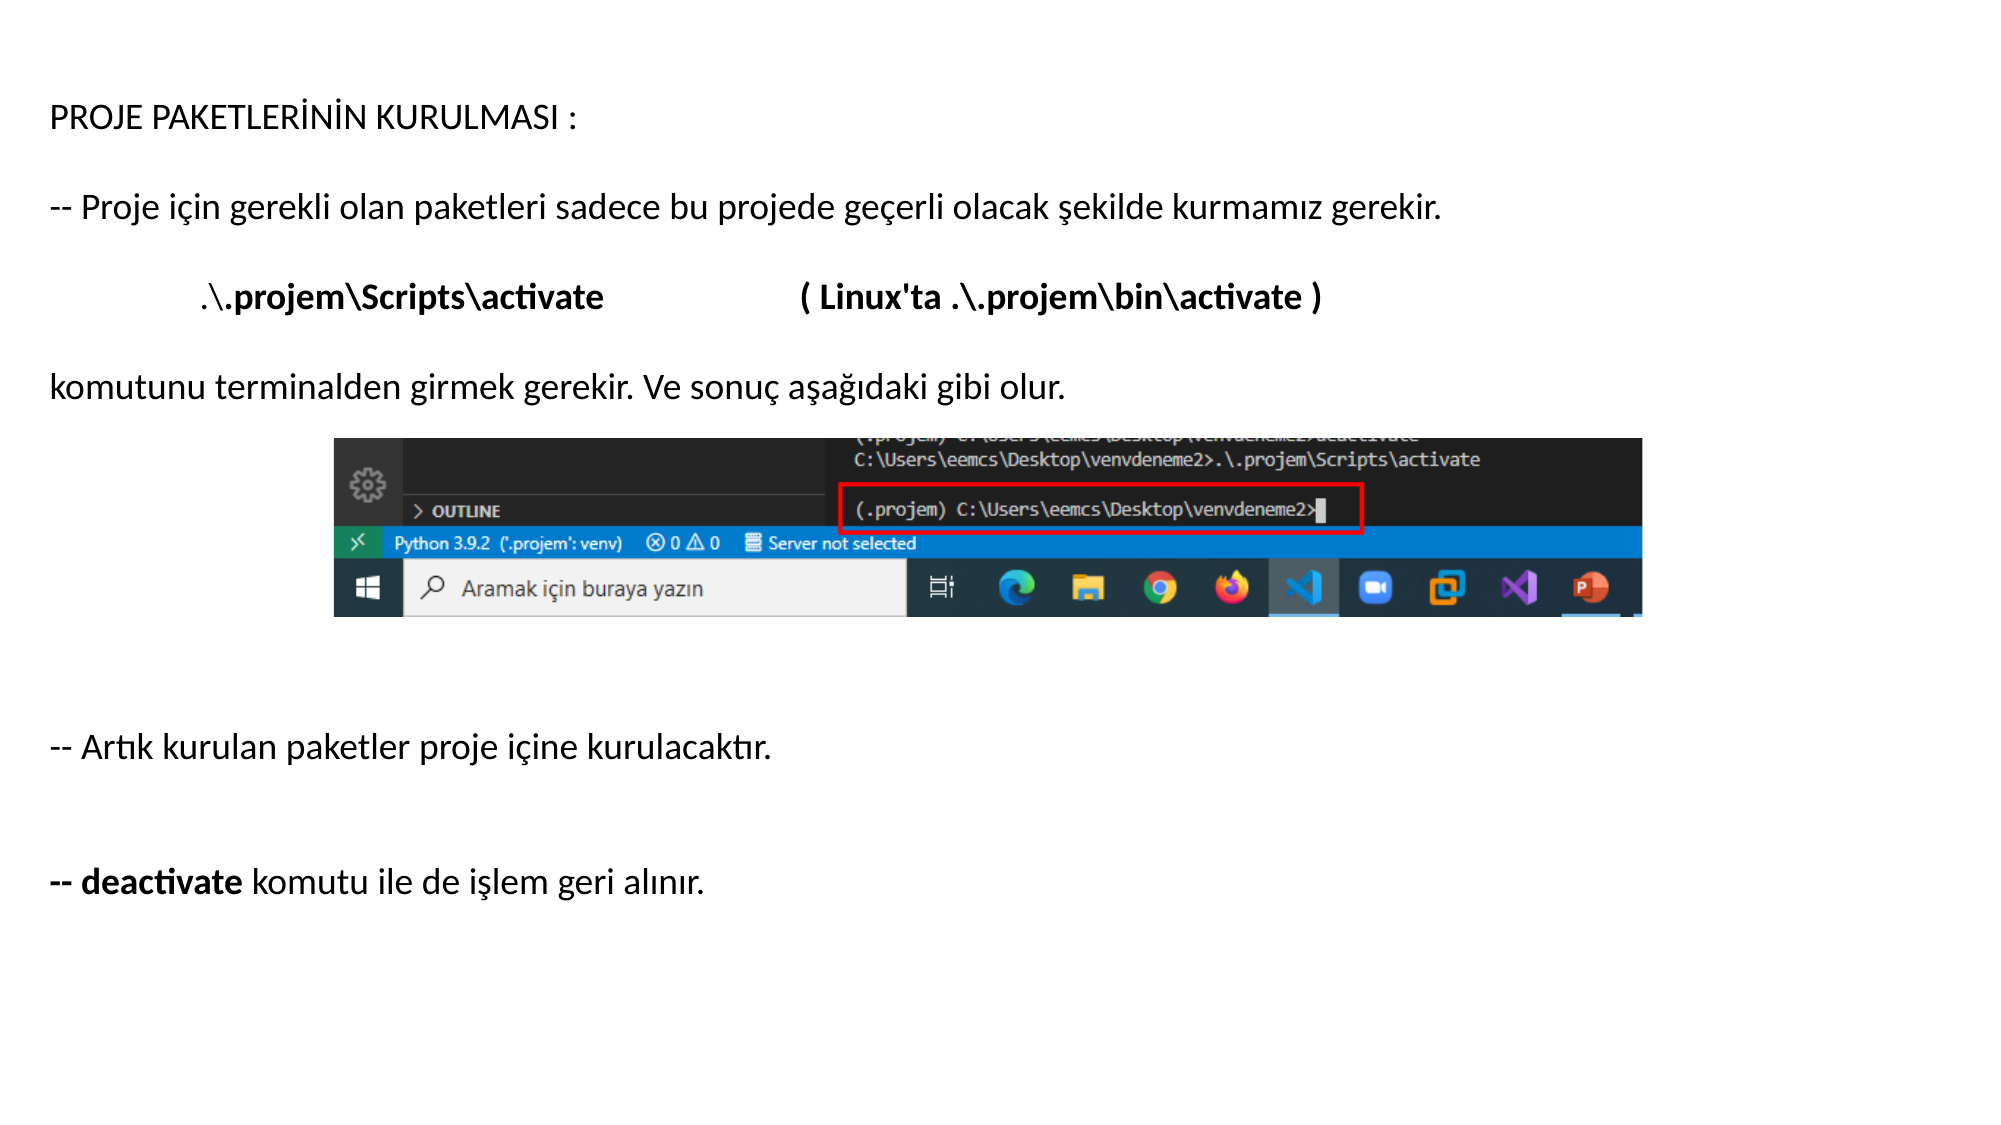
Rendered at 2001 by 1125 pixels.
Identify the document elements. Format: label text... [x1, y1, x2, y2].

picture [333, 438, 1643, 617]
text_box PROJE PAKETLERİNİN KURULMASI : -- Proje için gerekli olan paketleri sadece bu projede geçerli olacak şekilde kurmamız gerekir. .\.projem\Scripts\activate ( Linux'ta .\.projem\bin\activate ) komutunu terminalden girmek gerekir. Ve sonuç aşağıdaki gibi olur. -- Artık kurulan paketler proje içine kurulacaktır. -- deactivate komutu ile de işlem geri alınır. [34, 84, 1942, 910]
